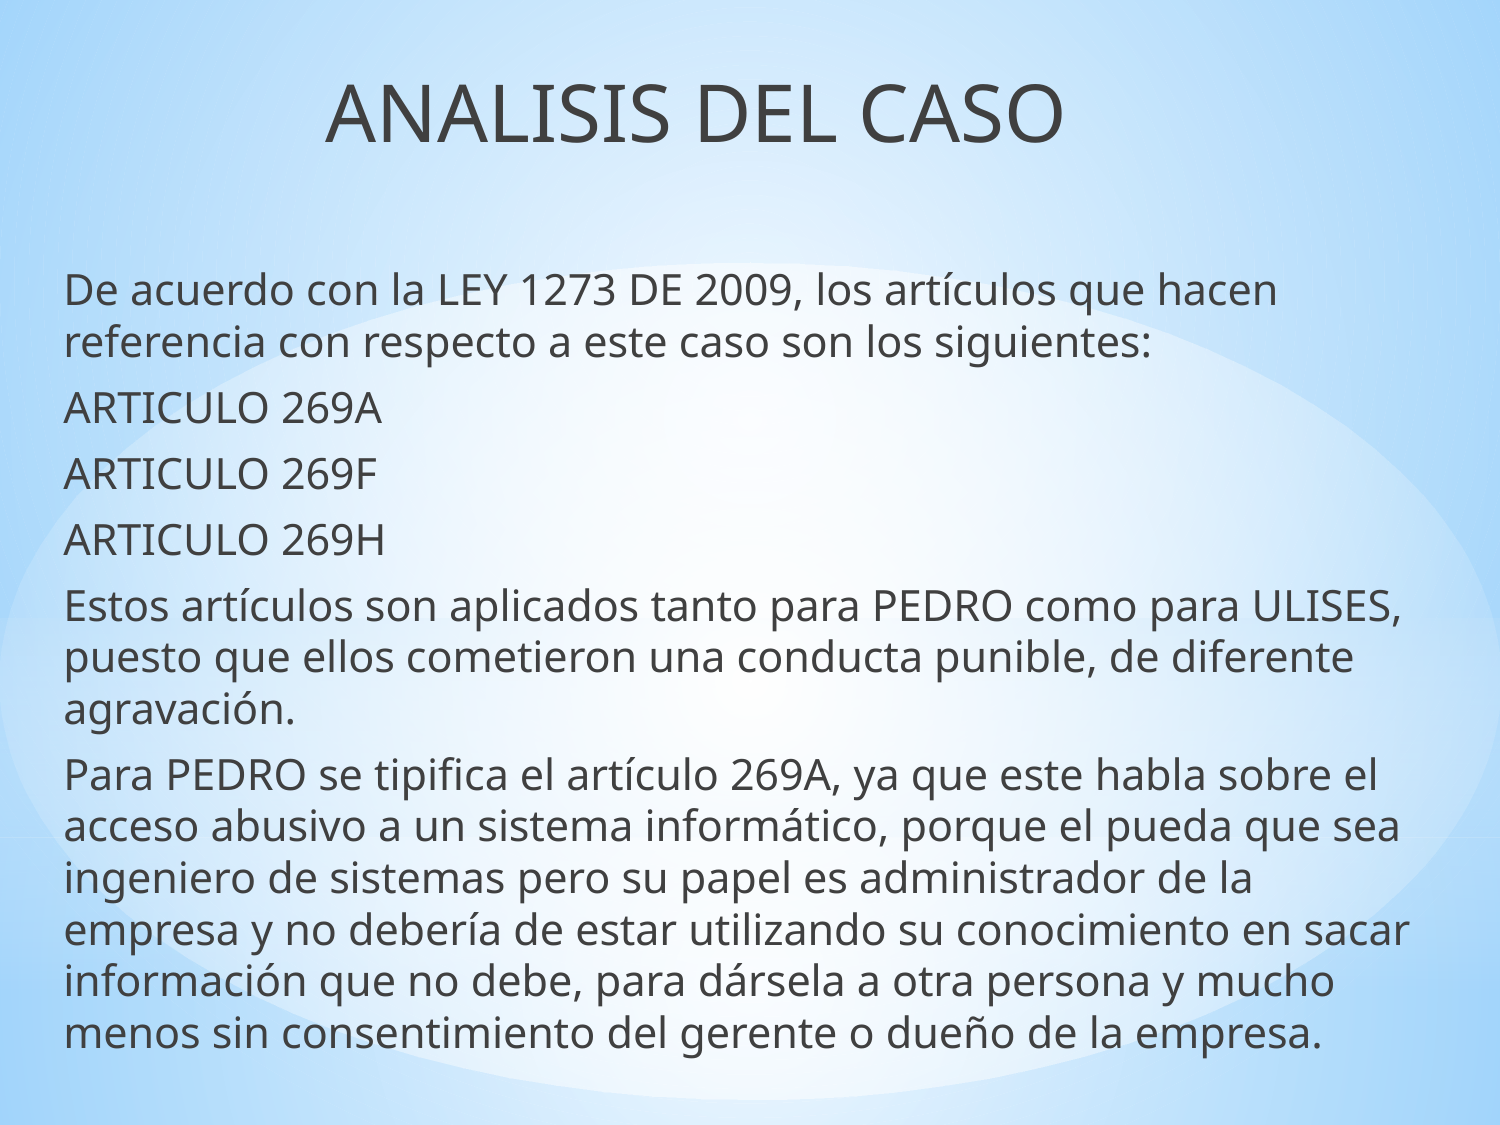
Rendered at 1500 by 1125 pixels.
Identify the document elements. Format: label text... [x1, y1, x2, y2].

list De acuerdo con la LEY 1273 DE 2009, los artículos que hacen referencia con respecto a este caso son los siguientes: ARTICULO 269A ARTICULO 269F ARTICULO 269H Estos artículos son aplicados tanto para PEDRO como para ULISES, puesto que ellos cometieron una conducta punible, de diferente agravación. Para PEDRO se tipifica el artículo 269A, ya que este habla sobre el acceso abusivo a un sistema informático, porque el pueda que sea ingeniero de sistemas pero su papel es administrador de la empresa y no debería de estar utilizando su conocimiento en sacar información que no debe, para dársela a otra persona y mucho menos sin consentimiento del gerente o dueño de la empresa. [41, 255, 1436, 1118]
text_box ANALISIS DEL CASO [187, 54, 1199, 167]
